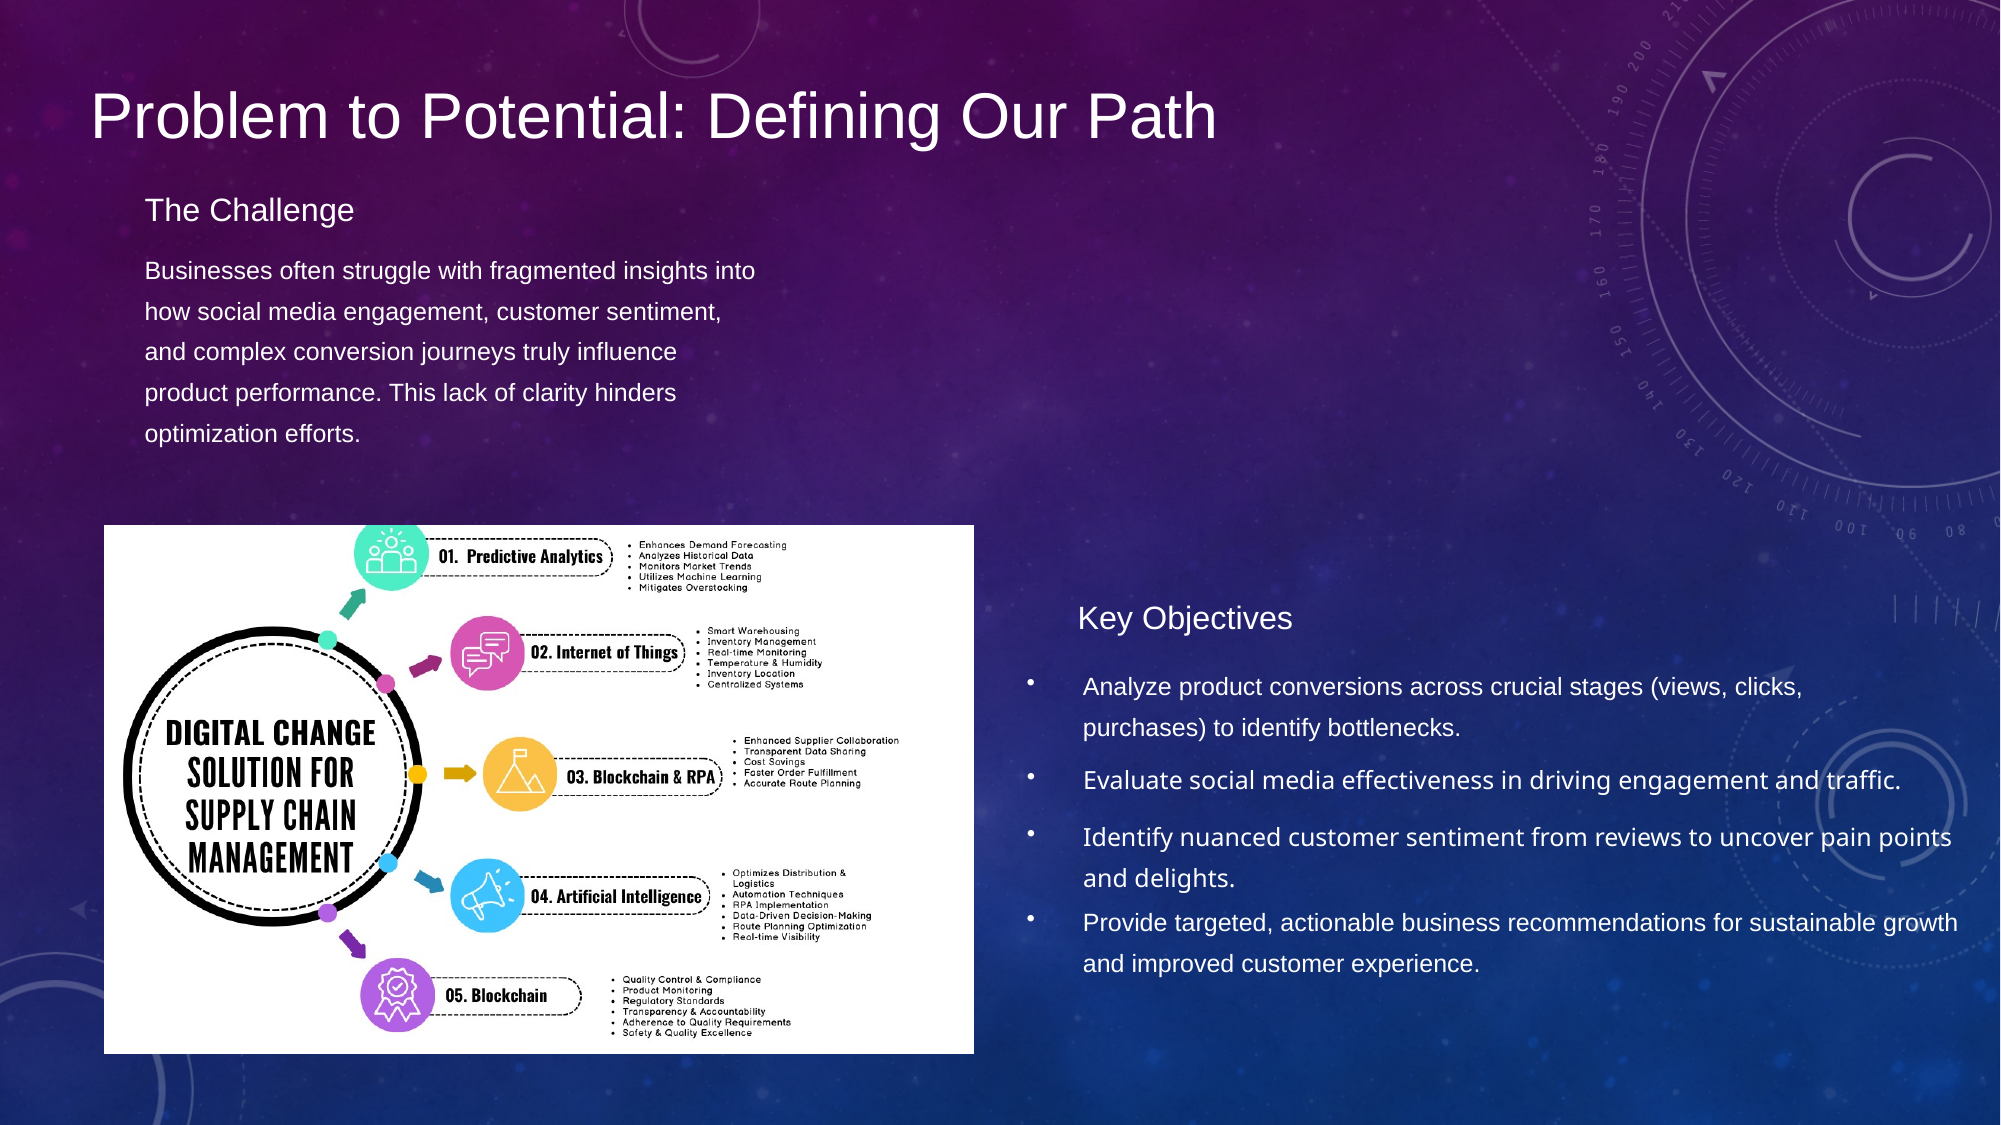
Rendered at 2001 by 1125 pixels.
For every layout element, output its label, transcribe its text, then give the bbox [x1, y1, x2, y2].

text_box Problem to Potential: Defining Our Path [90, 71, 1281, 152]
text_box Key Objectives [1077, 596, 1401, 637]
picture [0, 0, 2001, 1125]
text_box Businesses often struggle with fragmented insights into how social media engagement, customer sentiment, and complex conversion journeys truly influence product performance. This lack of clarity hinders optimization efforts. [144, 243, 760, 368]
text_box Evaluate social media effectiveness in driving engagement and traffic. [1026, 753, 2000, 795]
text_box Identify nuanced customer sentiment from reviews to uncover pain points and delights. [1026, 811, 1955, 894]
text_box Analyze product conversions across crucial stages (views, clicks, purchases) to identify bottlenecks. [1026, 659, 1930, 743]
text_box Provide targeted, actionable business recommendations for sustainable growth and improved customer experience. [1026, 895, 1975, 979]
text_box The Challenge [144, 188, 468, 229]
